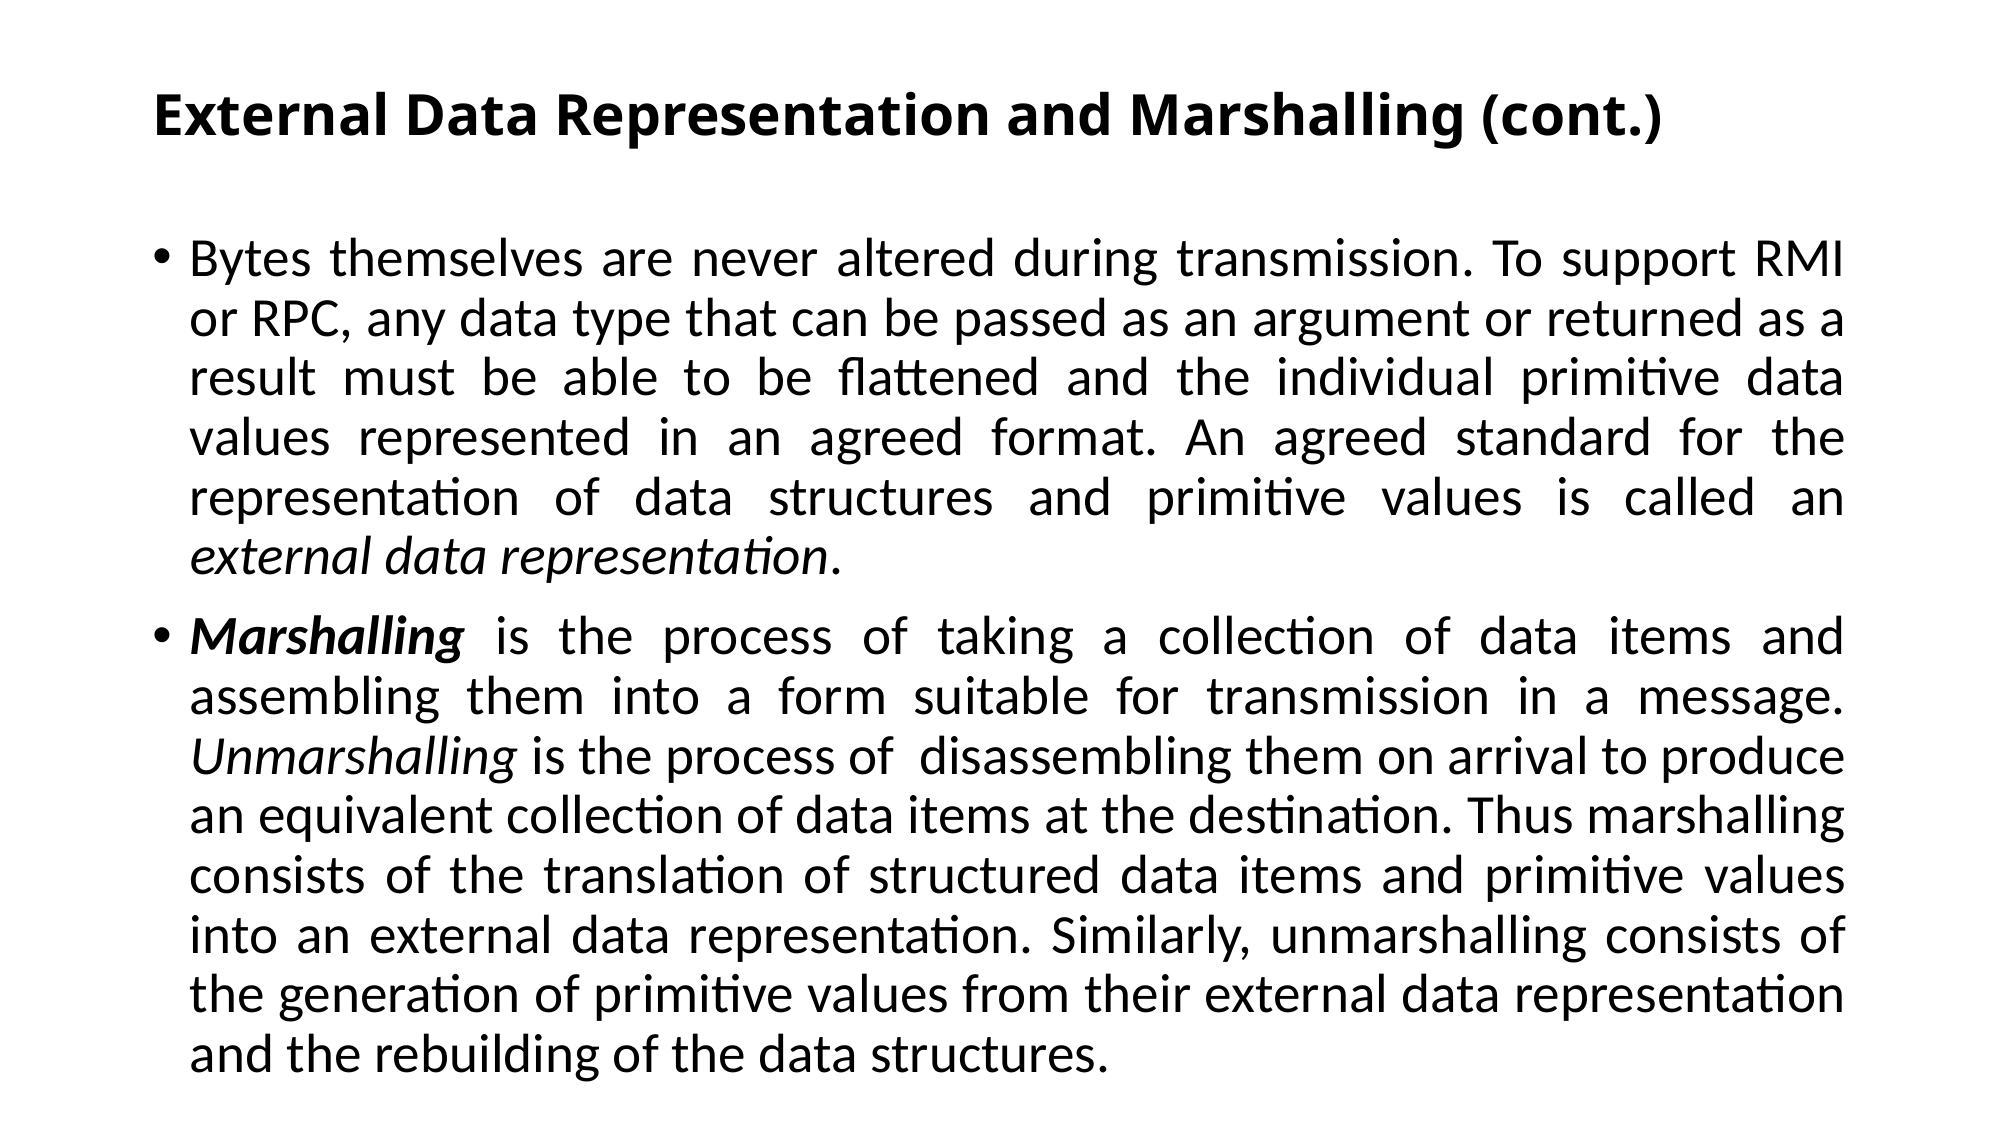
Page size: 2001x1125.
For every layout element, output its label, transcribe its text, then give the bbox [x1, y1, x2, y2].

title External Data Representation and Marshalling (cont.) [137, 59, 1863, 174]
list Bytes themselves are never altered during transmission. To support RMI or RPC, any data type that can be passed as an argument or returned as a result must be able to be flattened and the individual primitive data values represented in an agreed format. An agreed standard for the representation of data structures and primitive values is called an external data representation. Marshalling is the process of taking a collection of data items and assembling them into a form suitable for transmission in a message. Unmarshalling is the process of disassembling them on arrival to produce an equivalent collection of data items at the destination. Thus marshalling consists of the translation of structured data items and primitive values into an external data representation. Similarly, unmarshalling consists of the generation of primitive values from their external data representation and the rebuilding of the data structures. [137, 221, 1863, 1014]
